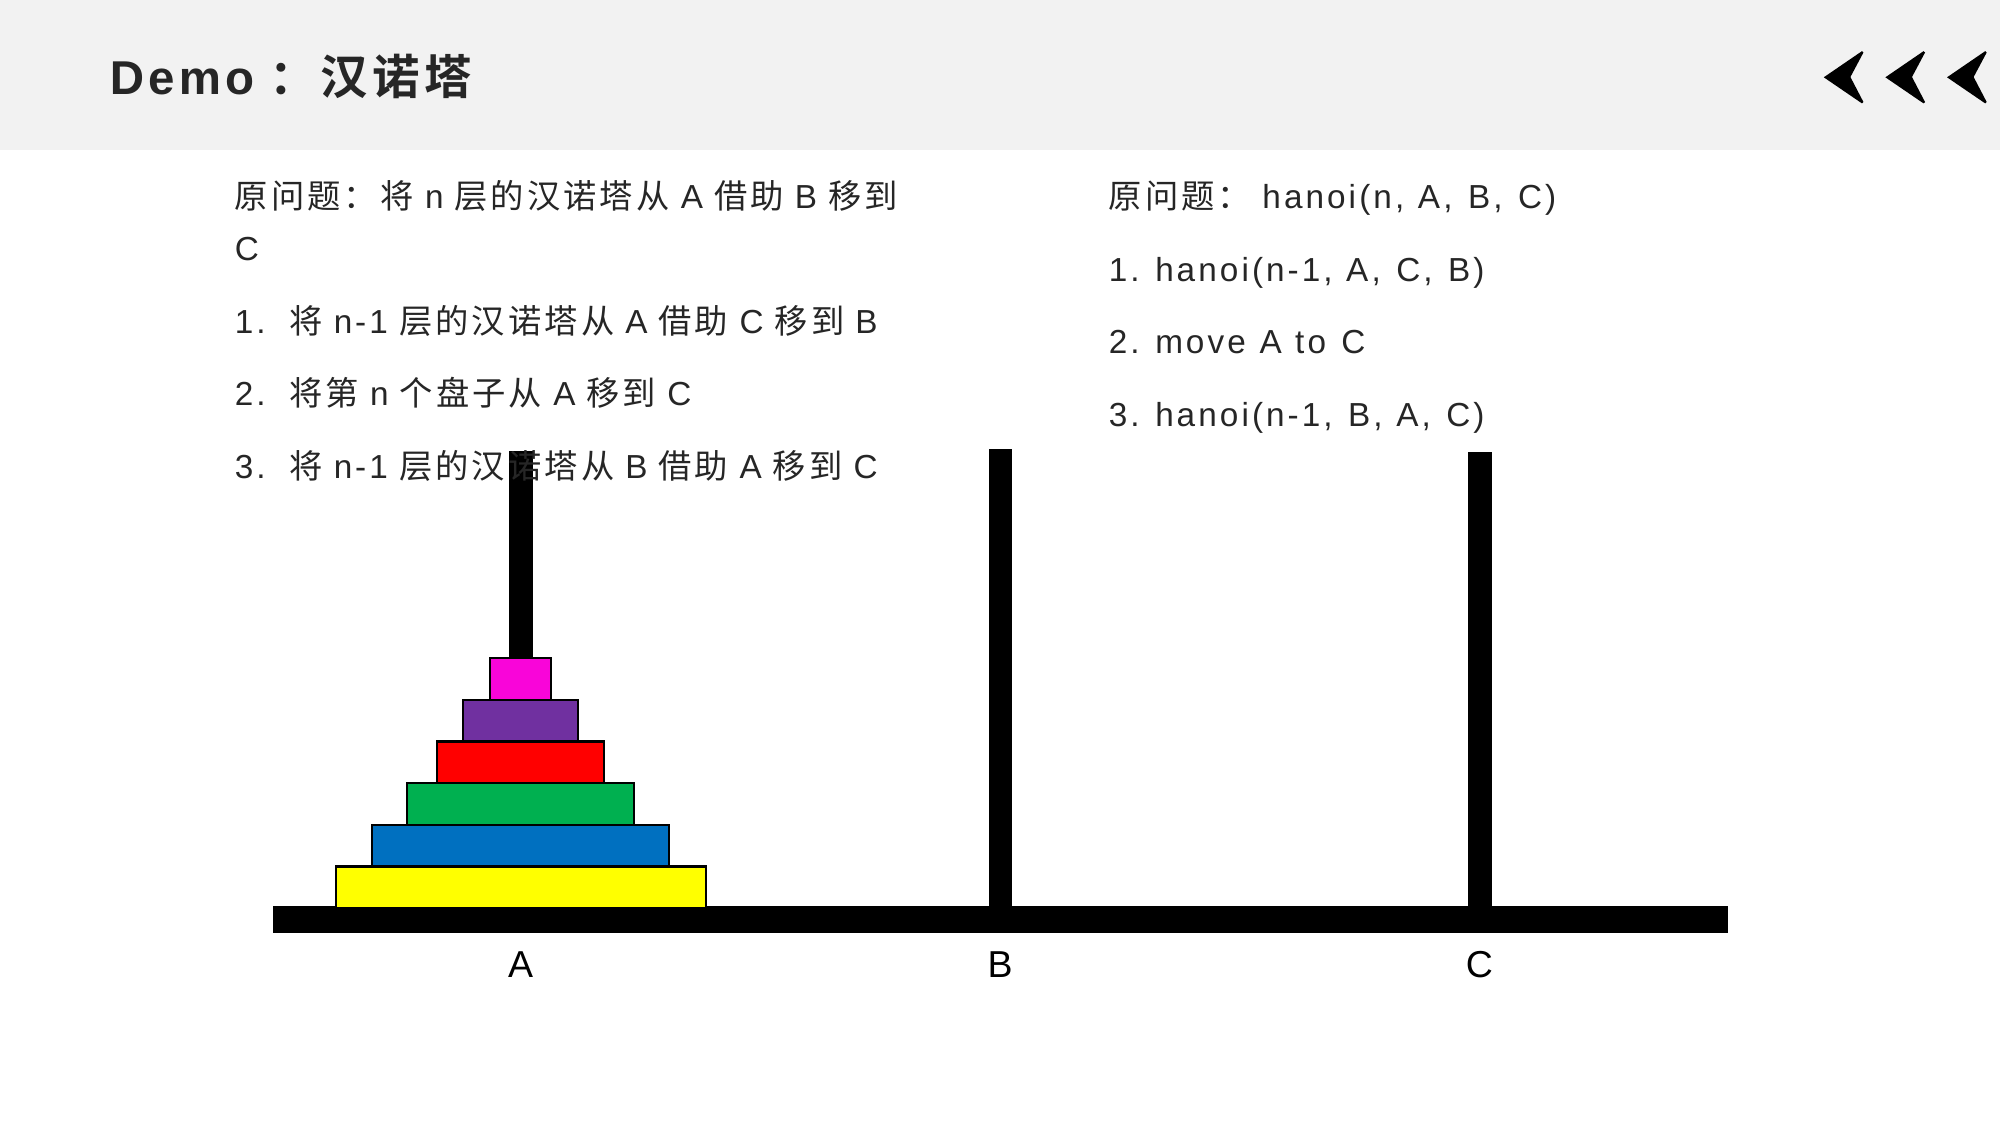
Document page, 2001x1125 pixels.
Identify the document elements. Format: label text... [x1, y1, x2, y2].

text_box [1468, 454, 1492, 906]
text_box [335, 865, 707, 909]
text_box B [969, 932, 1031, 992]
text_box [371, 824, 670, 867]
text_box [406, 782, 635, 826]
text_box 原问题：hanoi(n, A, B, C) 1. hanoi(n-1, A, C, B) 2. move A to C 3. hanoi(n-1, B, A, C) [1094, 155, 1596, 454]
text_box A [489, 932, 552, 992]
text_box [509, 454, 533, 657]
title Demo：汉诺塔 [95, 38, 1906, 112]
text_box [462, 699, 579, 743]
text_box [273, 906, 1728, 933]
text_box [436, 740, 605, 784]
text_box [489, 657, 552, 701]
text_box 原问题：将n层的汉诺塔从A借助B移到C 1. 将n-1层的汉诺塔从A借助C移到B 2. 将第n个盘子从A移到C 3. 将n-1层的汉诺塔从B借助A移到C [220, 155, 938, 454]
text_box [989, 449, 1012, 906]
text_box C [1448, 932, 1510, 992]
